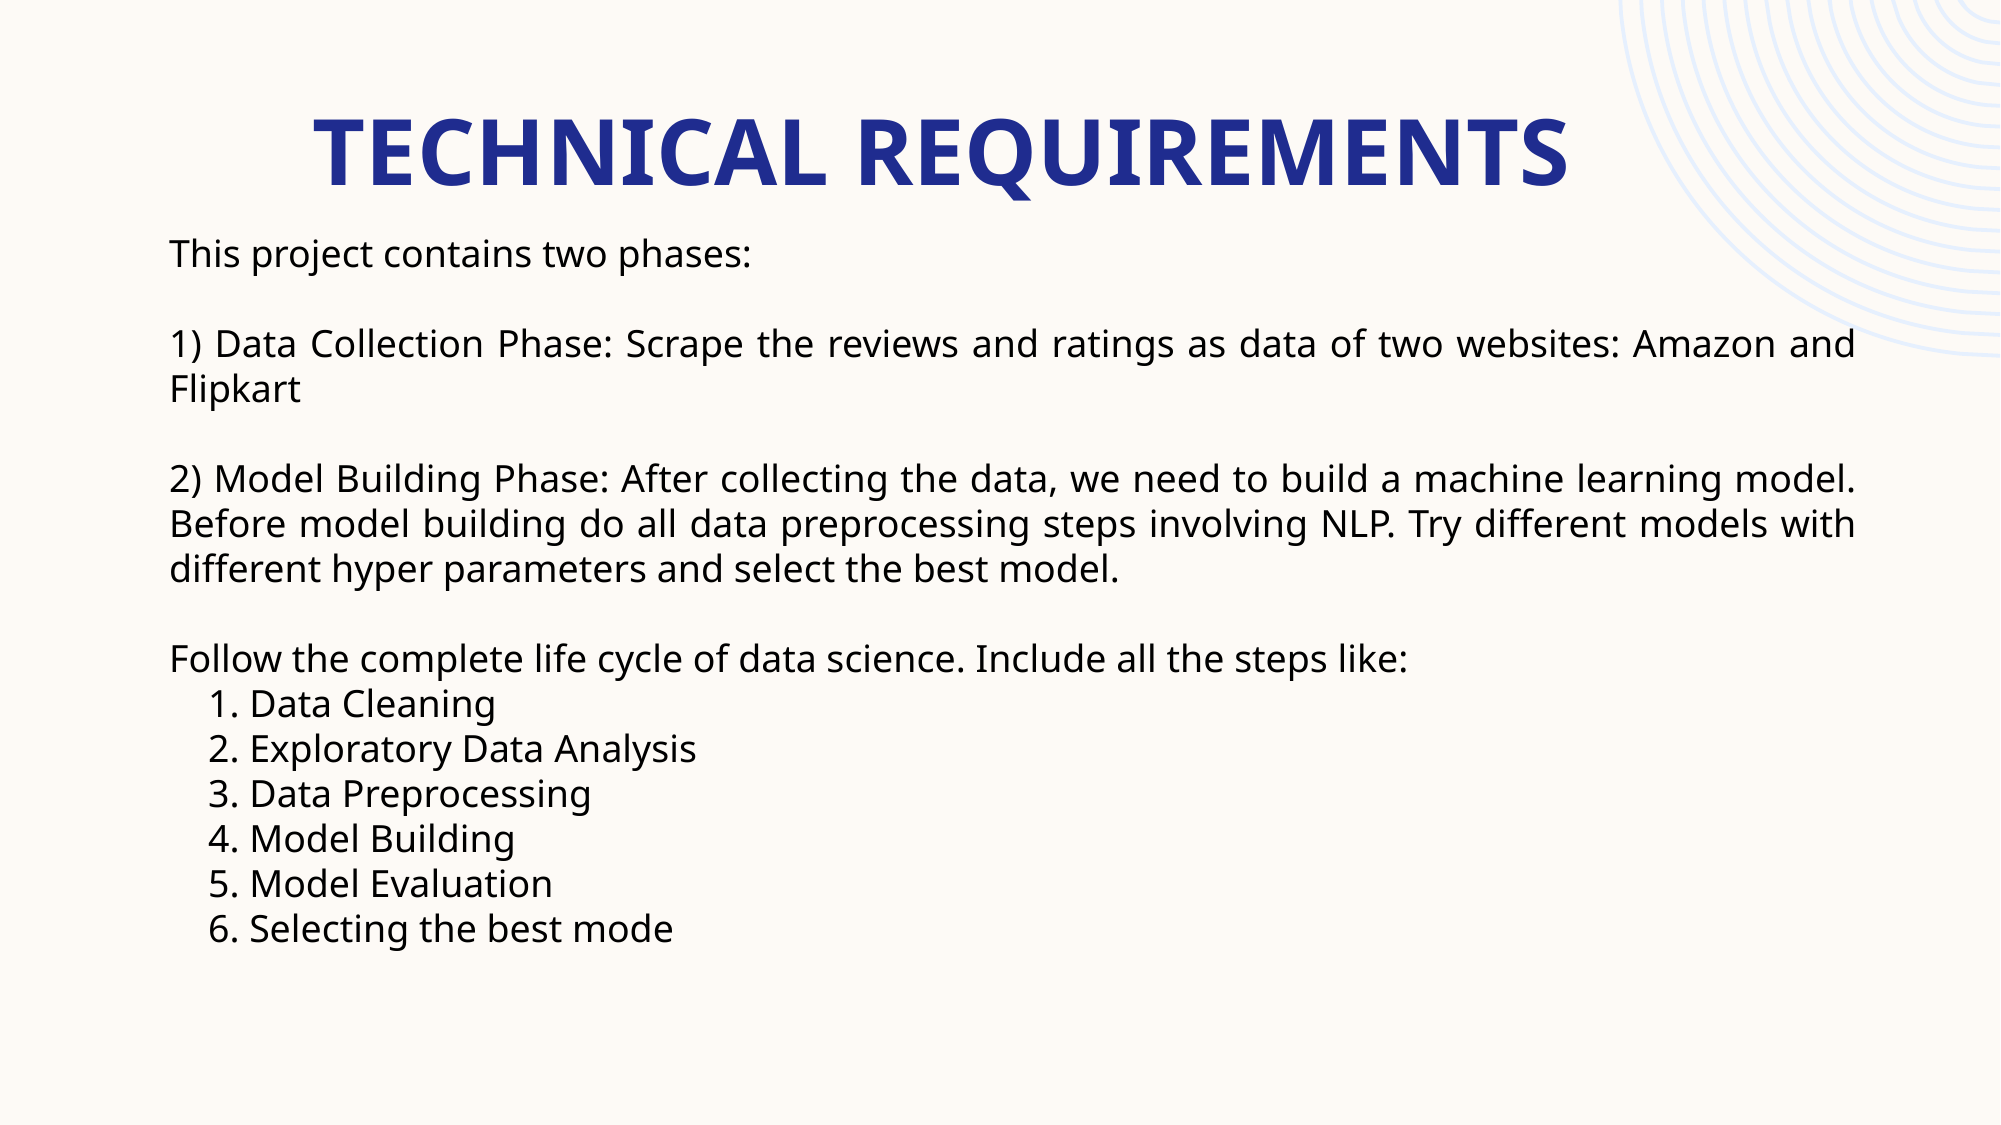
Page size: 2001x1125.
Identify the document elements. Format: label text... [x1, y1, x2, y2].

text_box This project contains two phases: 1) Data Collection Phase: Scrape the reviews and ratings as data of two websites: Amazon and Flipkart 2) Model Building Phase: After collecting the data, we need to build a machine learning model. Before model building do all data preprocessing steps involving NLP. Try different models with different hyper parameters and select the best model. Follow the complete life cycle of data science. Include all the steps like: 1. Data Cleaning 2. Exploratory Data Analysis 3. Data Preprocessing 4. Model Building 5. Model Evaluation 6. Selecting the best mode [154, 177, 1873, 958]
text_box [88, 198, 1959, 976]
title Technical Requirements [216, 86, 1669, 177]
